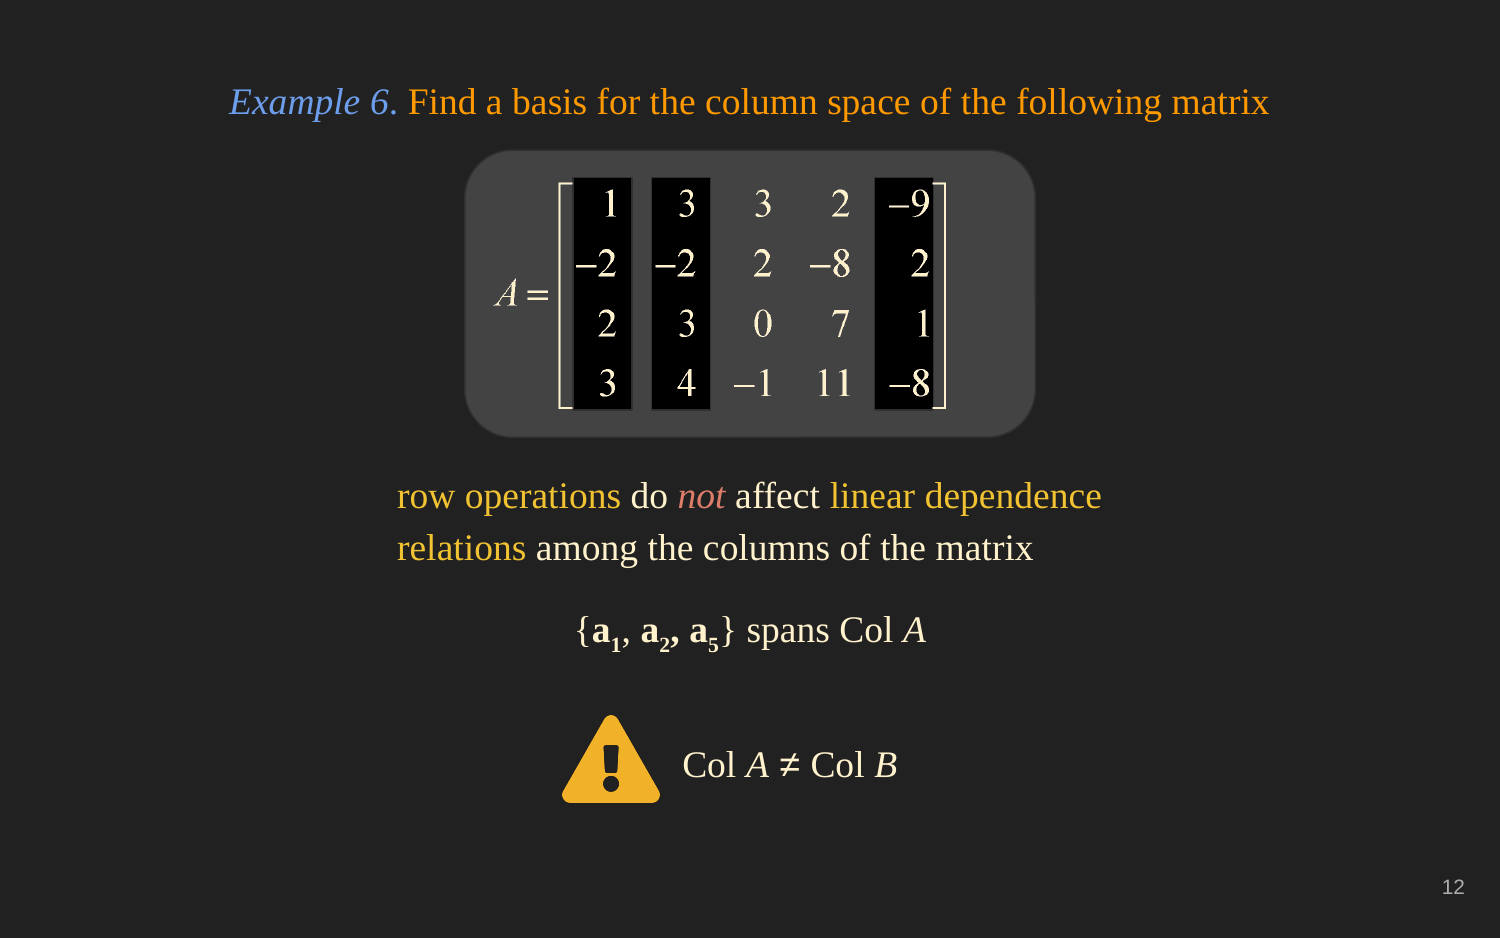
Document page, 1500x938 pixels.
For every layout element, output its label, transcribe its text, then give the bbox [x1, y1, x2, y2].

text_box Example 6. Find a basis for the column space of the following matrix [206, 55, 1294, 143]
text_box row operations do not affect linear dependence relations among the columns of the matrix [382, 466, 1118, 566]
text_box {a1, a2, a5} spans Col A [532, 597, 968, 658]
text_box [562, 709, 938, 809]
picture [488, 177, 951, 415]
slide_number ‹#› [1389, 849, 1480, 922]
text_box [464, 150, 1036, 438]
